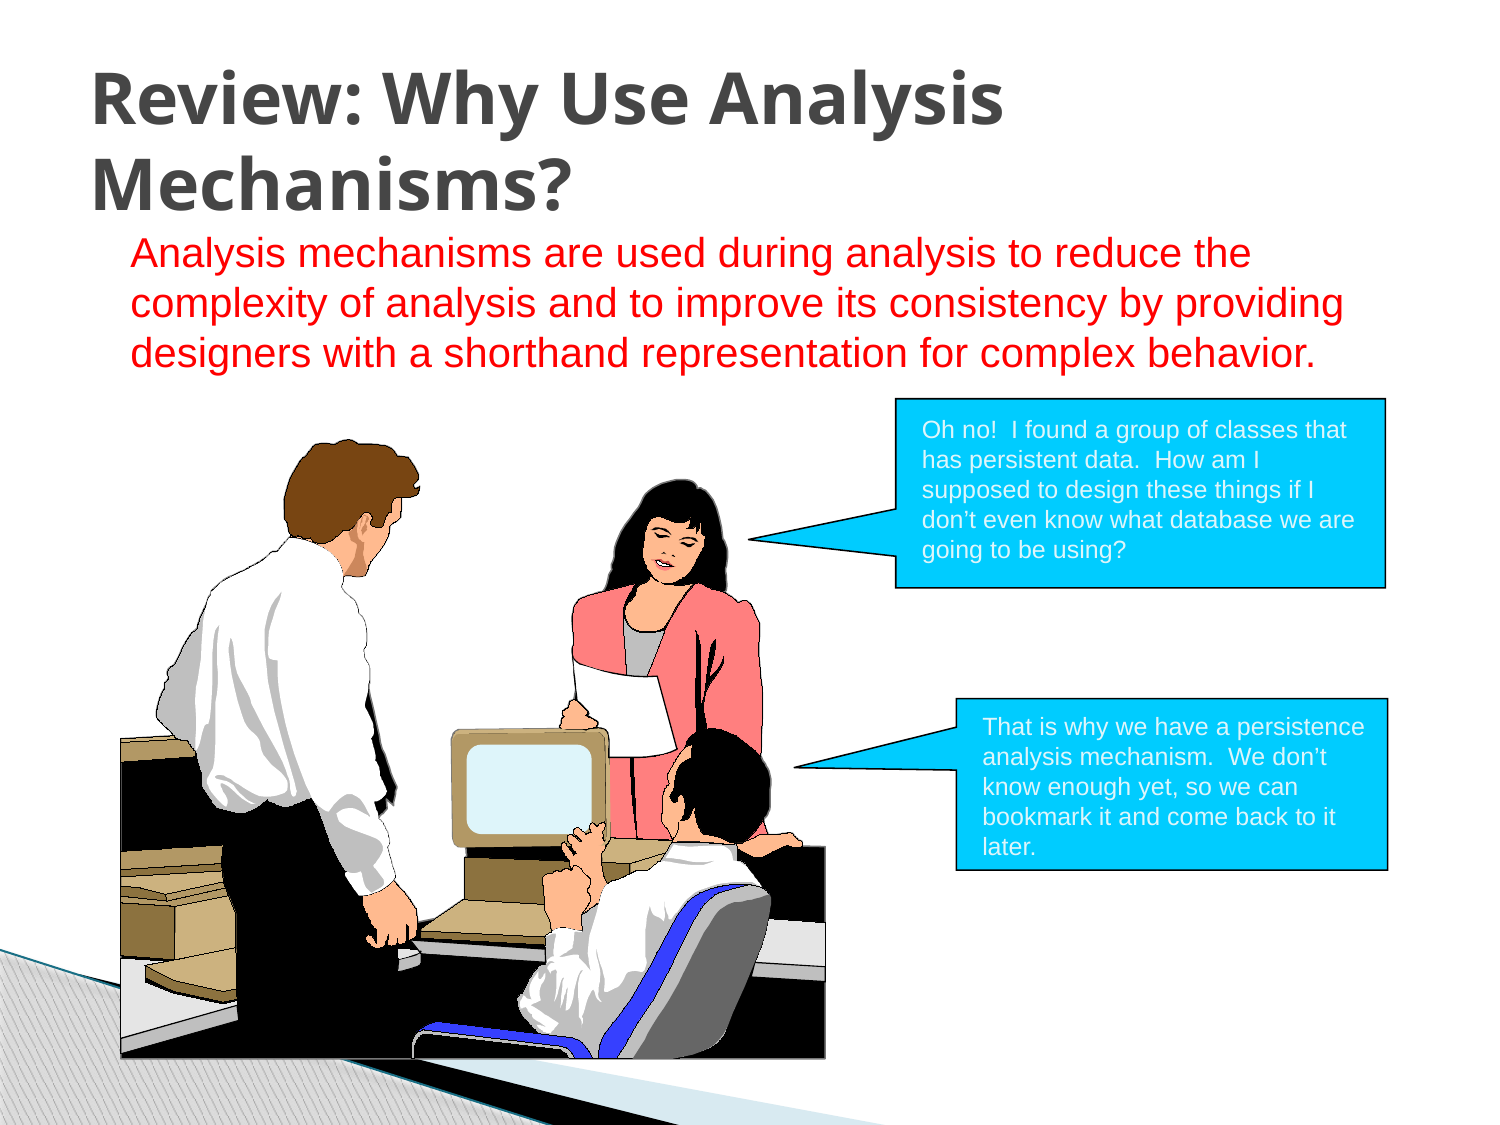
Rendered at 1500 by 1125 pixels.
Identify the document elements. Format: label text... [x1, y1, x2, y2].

title Review: Why Use Analysis Mechanisms? [75, 45, 1425, 233]
text_box Door [0, 953, 115, 990]
text_box Door [374, 1071, 542, 1125]
text_box Oh no! I found a group of classes that has persistent data. How am I supposed to design these things if I don’t even know what database we are going to be using? [904, 404, 1380, 573]
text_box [119, 439, 826, 1060]
text_box [831, 398, 1386, 588]
text_box Analysis mechanisms are used during analysis to reduce the complexity of analysis and to improve its consistency by providing designers with a shorthand representation for complex behavior. [112, 216, 1426, 385]
text_box [831, 698, 1388, 871]
text_box That is why we have a persistence analysis mechanism. We don’t know enough yet, so we can bookmark it and come back to it later. [964, 701, 1388, 869]
